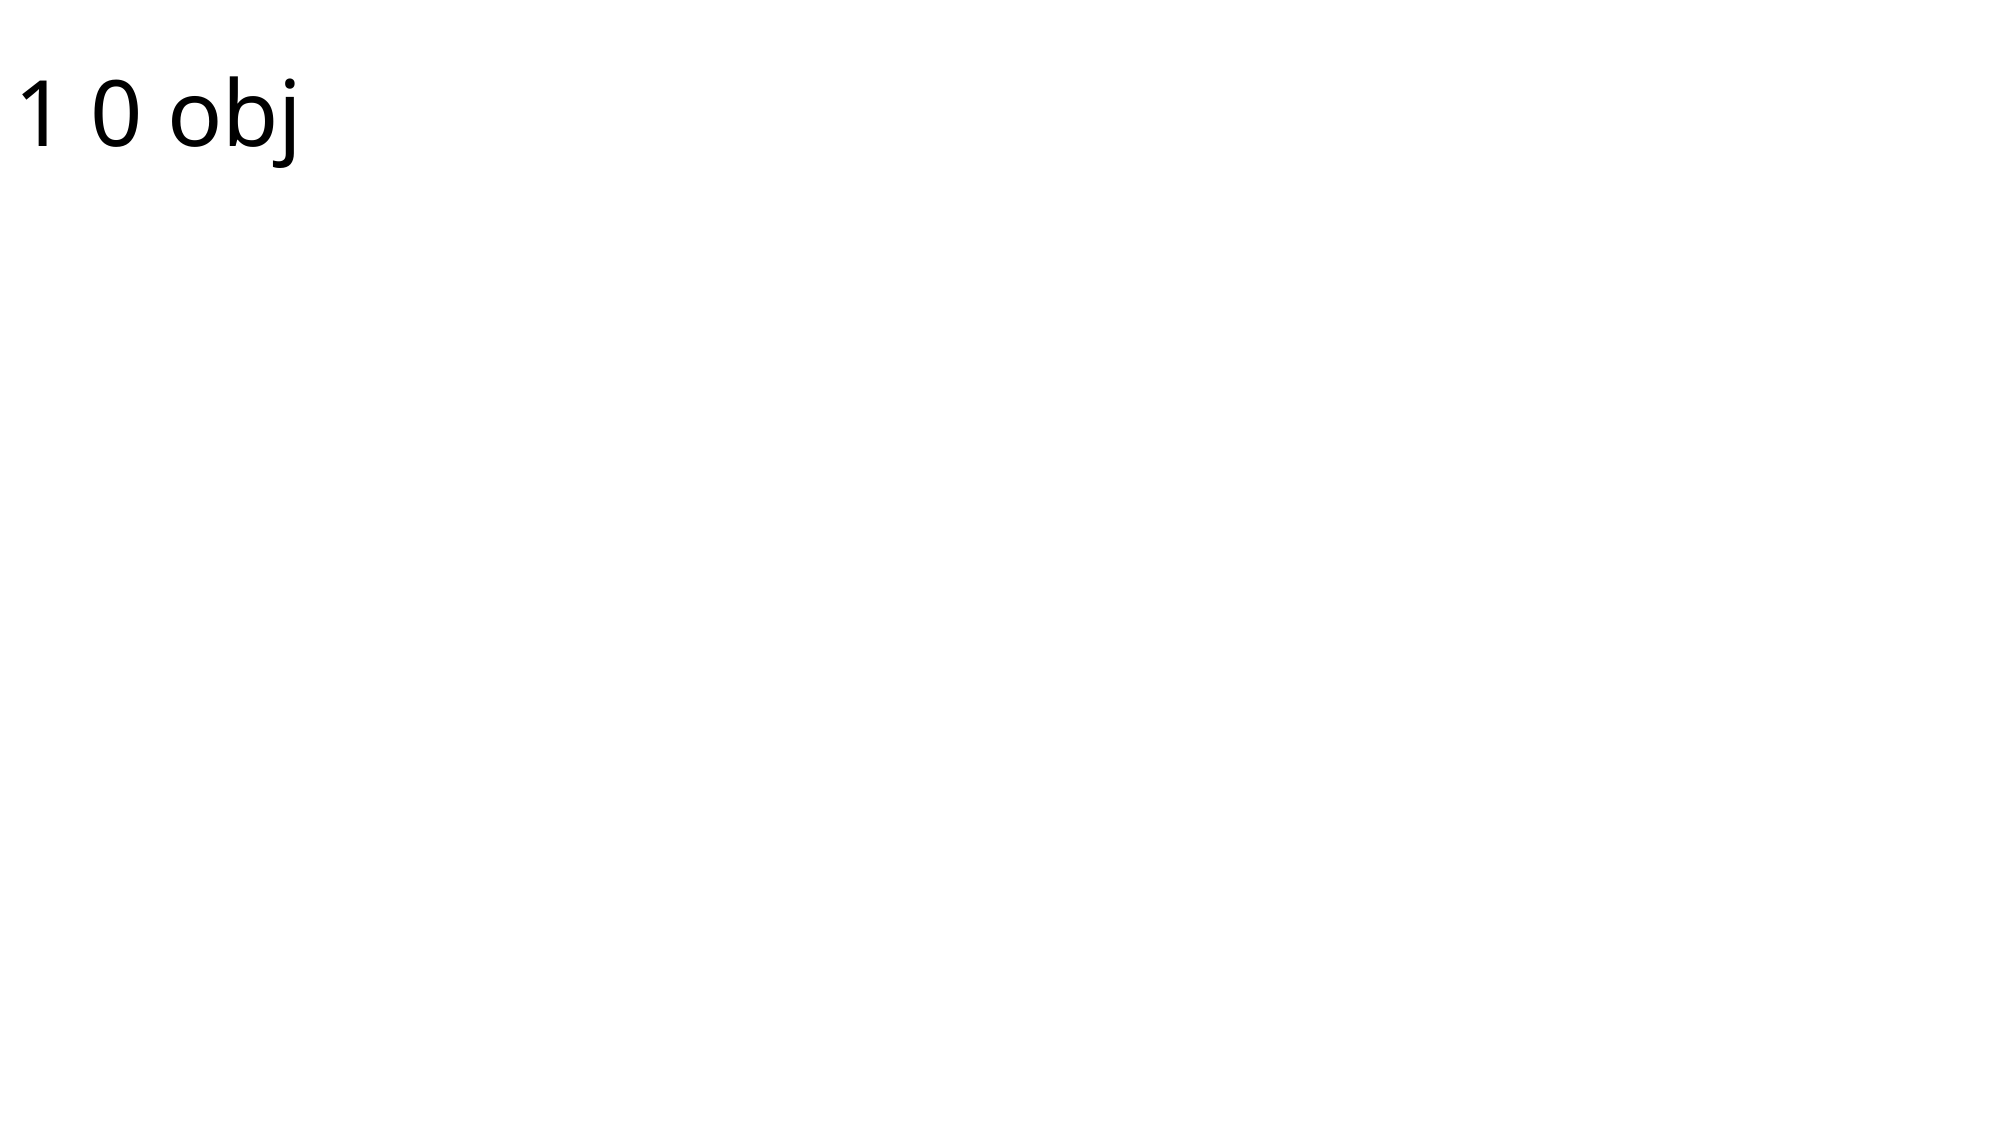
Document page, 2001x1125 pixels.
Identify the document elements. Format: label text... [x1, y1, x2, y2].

title 1 0 obj [0, 59, 1725, 278]
